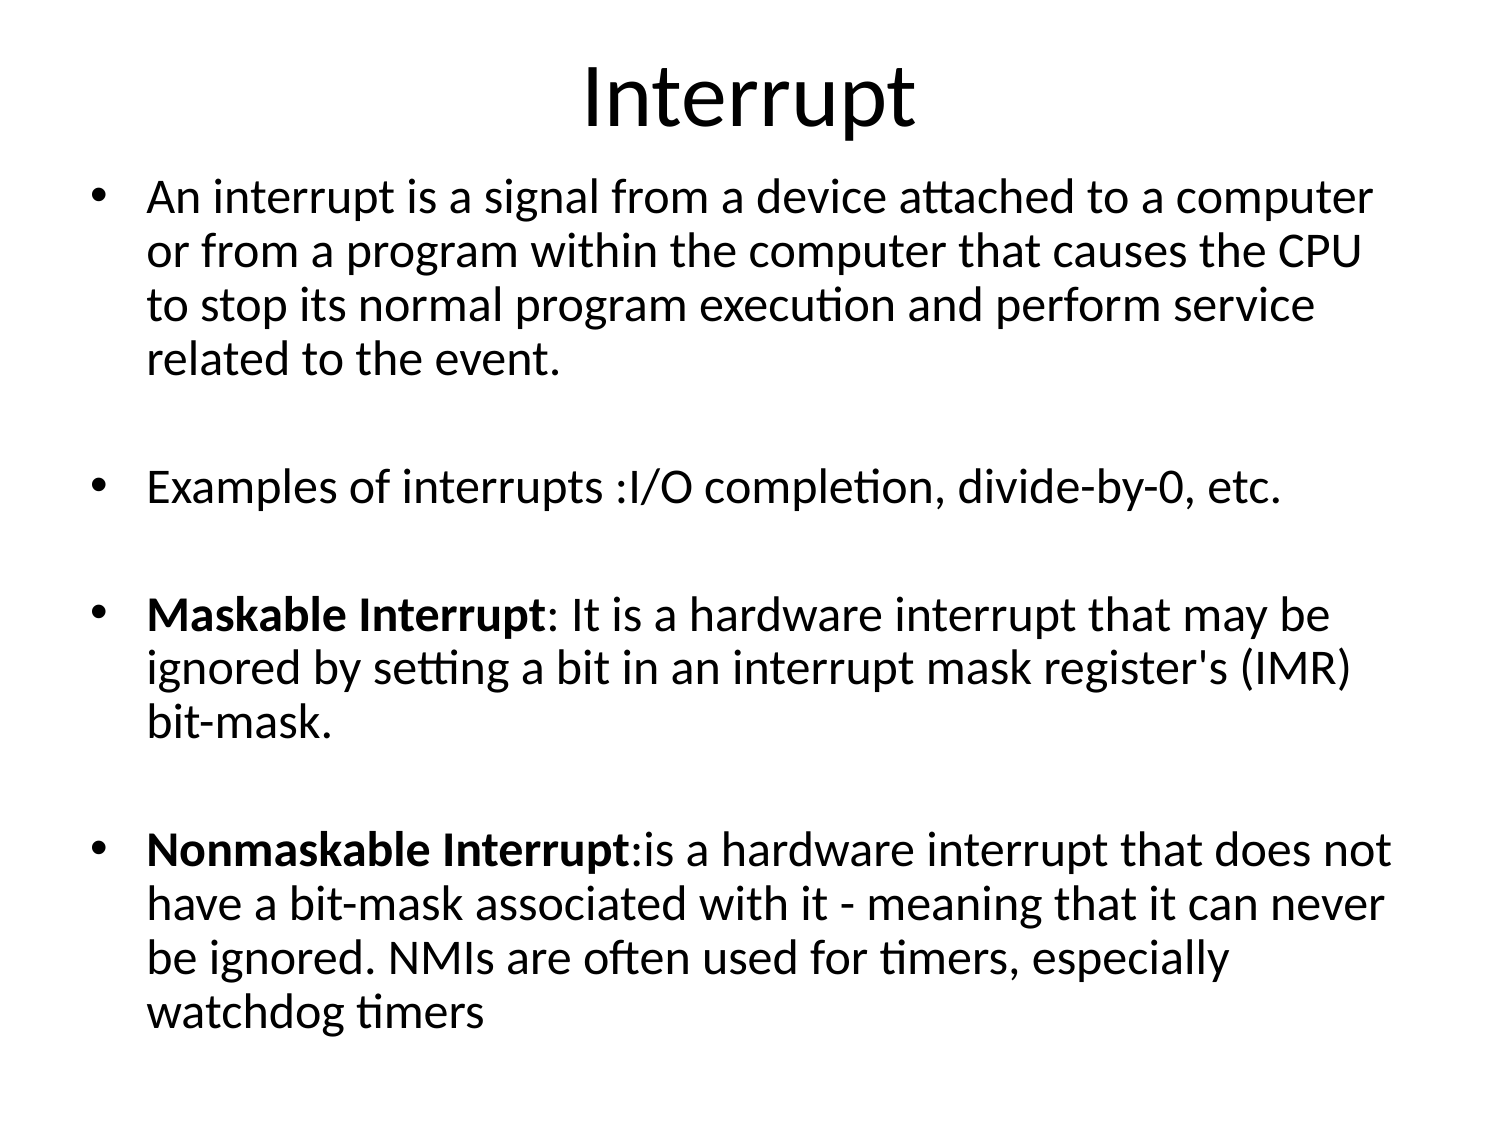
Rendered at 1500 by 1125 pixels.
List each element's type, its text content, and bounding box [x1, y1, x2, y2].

list An interrupt is a signal from a device attached to a computer or from a program within the computer that causes the CPU to stop its normal program execution and perform service related to the event. Examples of interrupts :I/O completion, divide-by-0, etc. Maskable Interrupt: It is a hardware interrupt that may be ignored by setting a bit in an interrupt mask register's (IMR) bit-mask. Nonmaskable Interrupt:is a hardware interrupt that does not have a bit-mask associated with it - meaning that it can never be ignored. NMIs are often used for timers, especially watchdog timers [75, 162, 1425, 1088]
title Interrupt [75, 24, 1425, 155]
